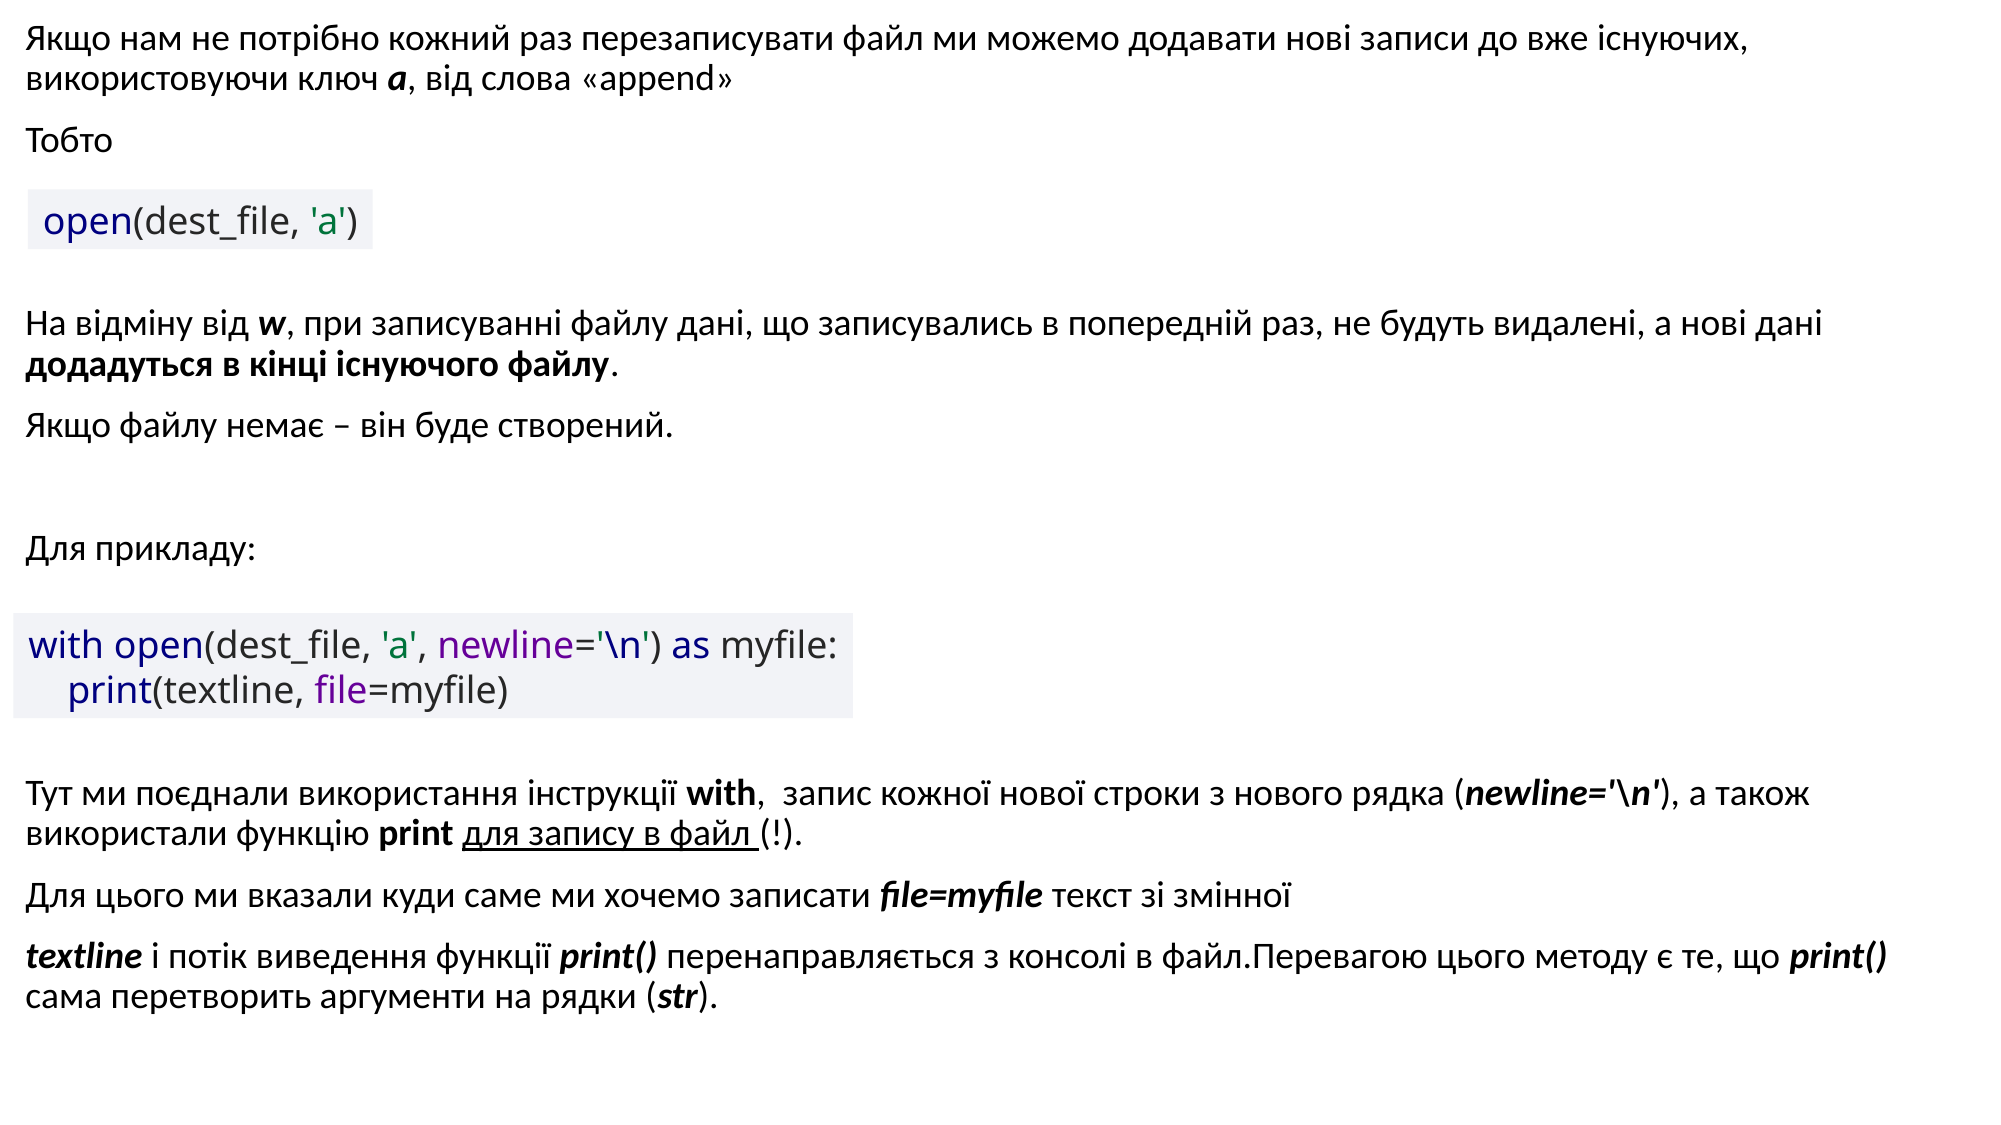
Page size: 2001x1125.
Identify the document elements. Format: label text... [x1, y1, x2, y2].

subtitle Якщо нам не потрібно кожний раз перезаписувати файл ми можемо додавати нові записи до вже існуючих, використовуючи ключ a, від слова «append» Тобто На відміну від w, при записуванні файлу дані, що записувались в попередній раз, не будуть видалені, а нові дані додадуться в кінці існуючого файлу. Якщо файлу немає – він буде створений. Для прикладу: Тут ми поєднали використання інструкції with, запис кожної нової строки з нового рядка (newline='\n'), а також використали функцію print для запису в файл (!). Для цього ми вказали куди саме ми хочемо записати file=myfile текст зі змінної textline і потік виведення функції print() перенаправляється з консолі в файл.Перевагою цього методу є те, що print() сама перетворить аргументи на рядки (str). [10, 10, 1973, 1125]
text_box with open(dest_file, 'a', newline='\n') as myfile: print(textline, file=myfile) [13, 613, 853, 719]
text_box open(dest_file, 'a') [27, 189, 373, 250]
